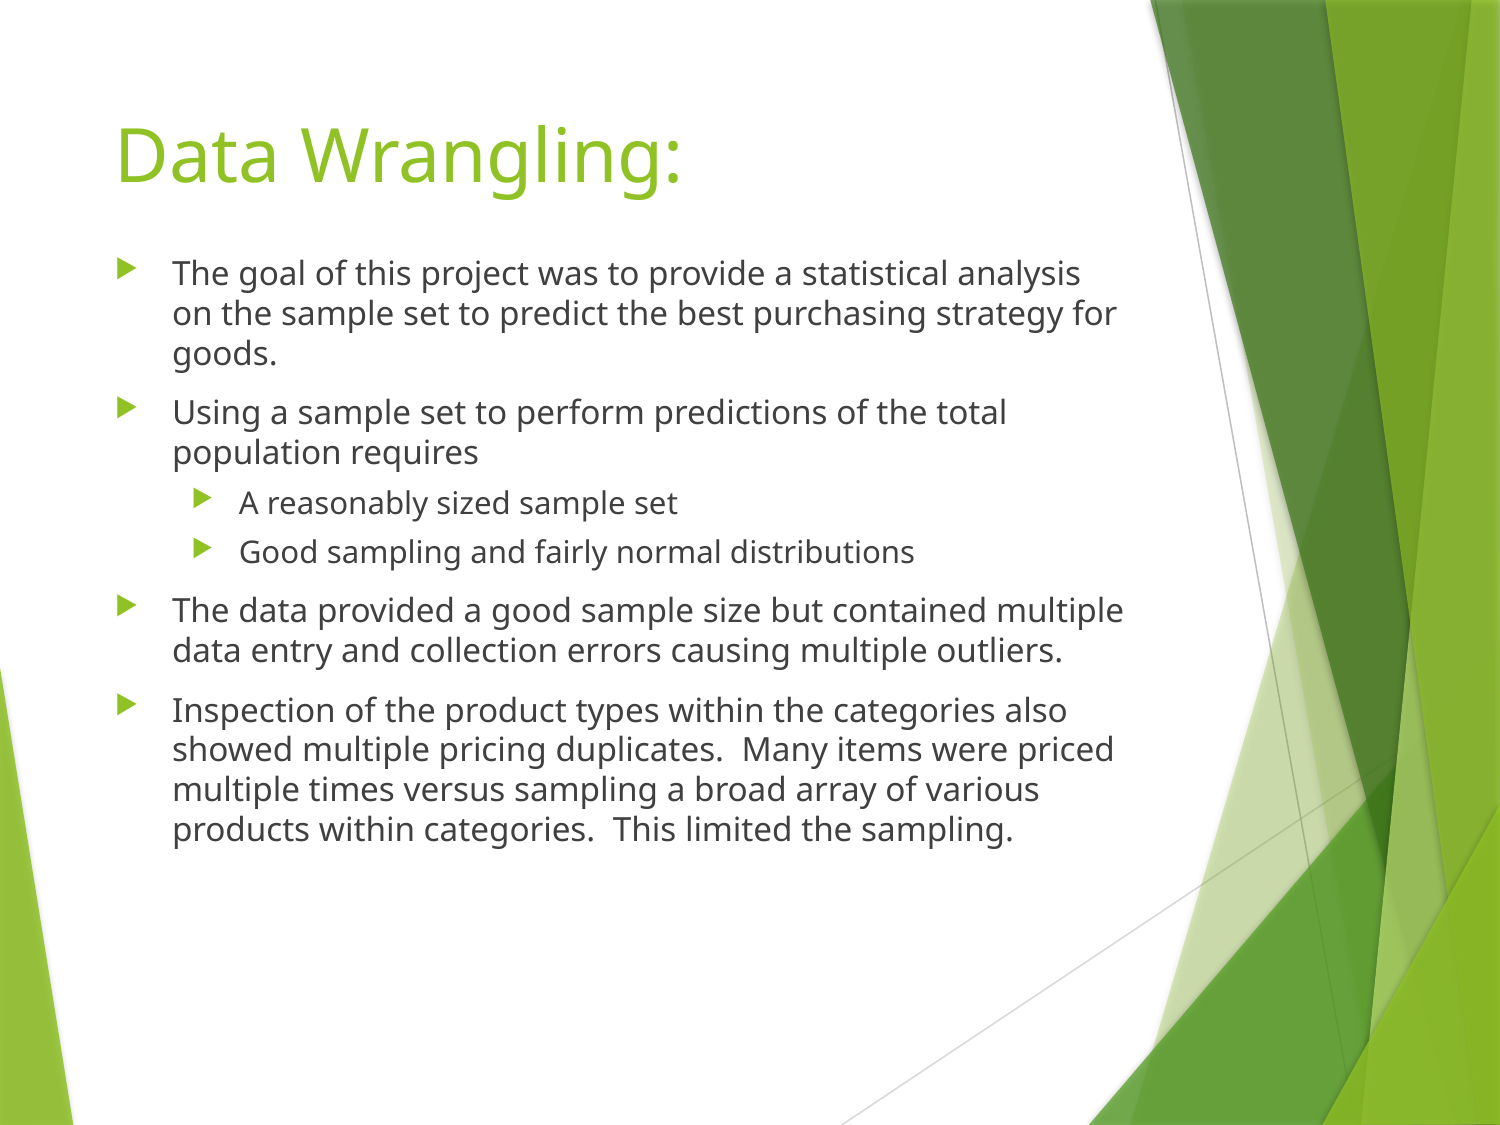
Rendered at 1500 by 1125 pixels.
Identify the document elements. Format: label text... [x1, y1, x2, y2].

list The goal of this project was to provide a statistical analysis on the sample set to predict the best purchasing strategy for goods. Using a sample set to perform predictions of the total population requires A reasonably sized sample set Good sampling and fairly normal distributions The data provided a good sample size but contained multiple data entry and collection errors causing multiple outliers. Inspection of the product types within the categories also showed multiple pricing duplicates. Many items were priced multiple times versus sampling a broad array of various products within categories. This limited the sampling. [99, 244, 1142, 882]
title Data Wrangling: [99, 99, 1142, 244]
